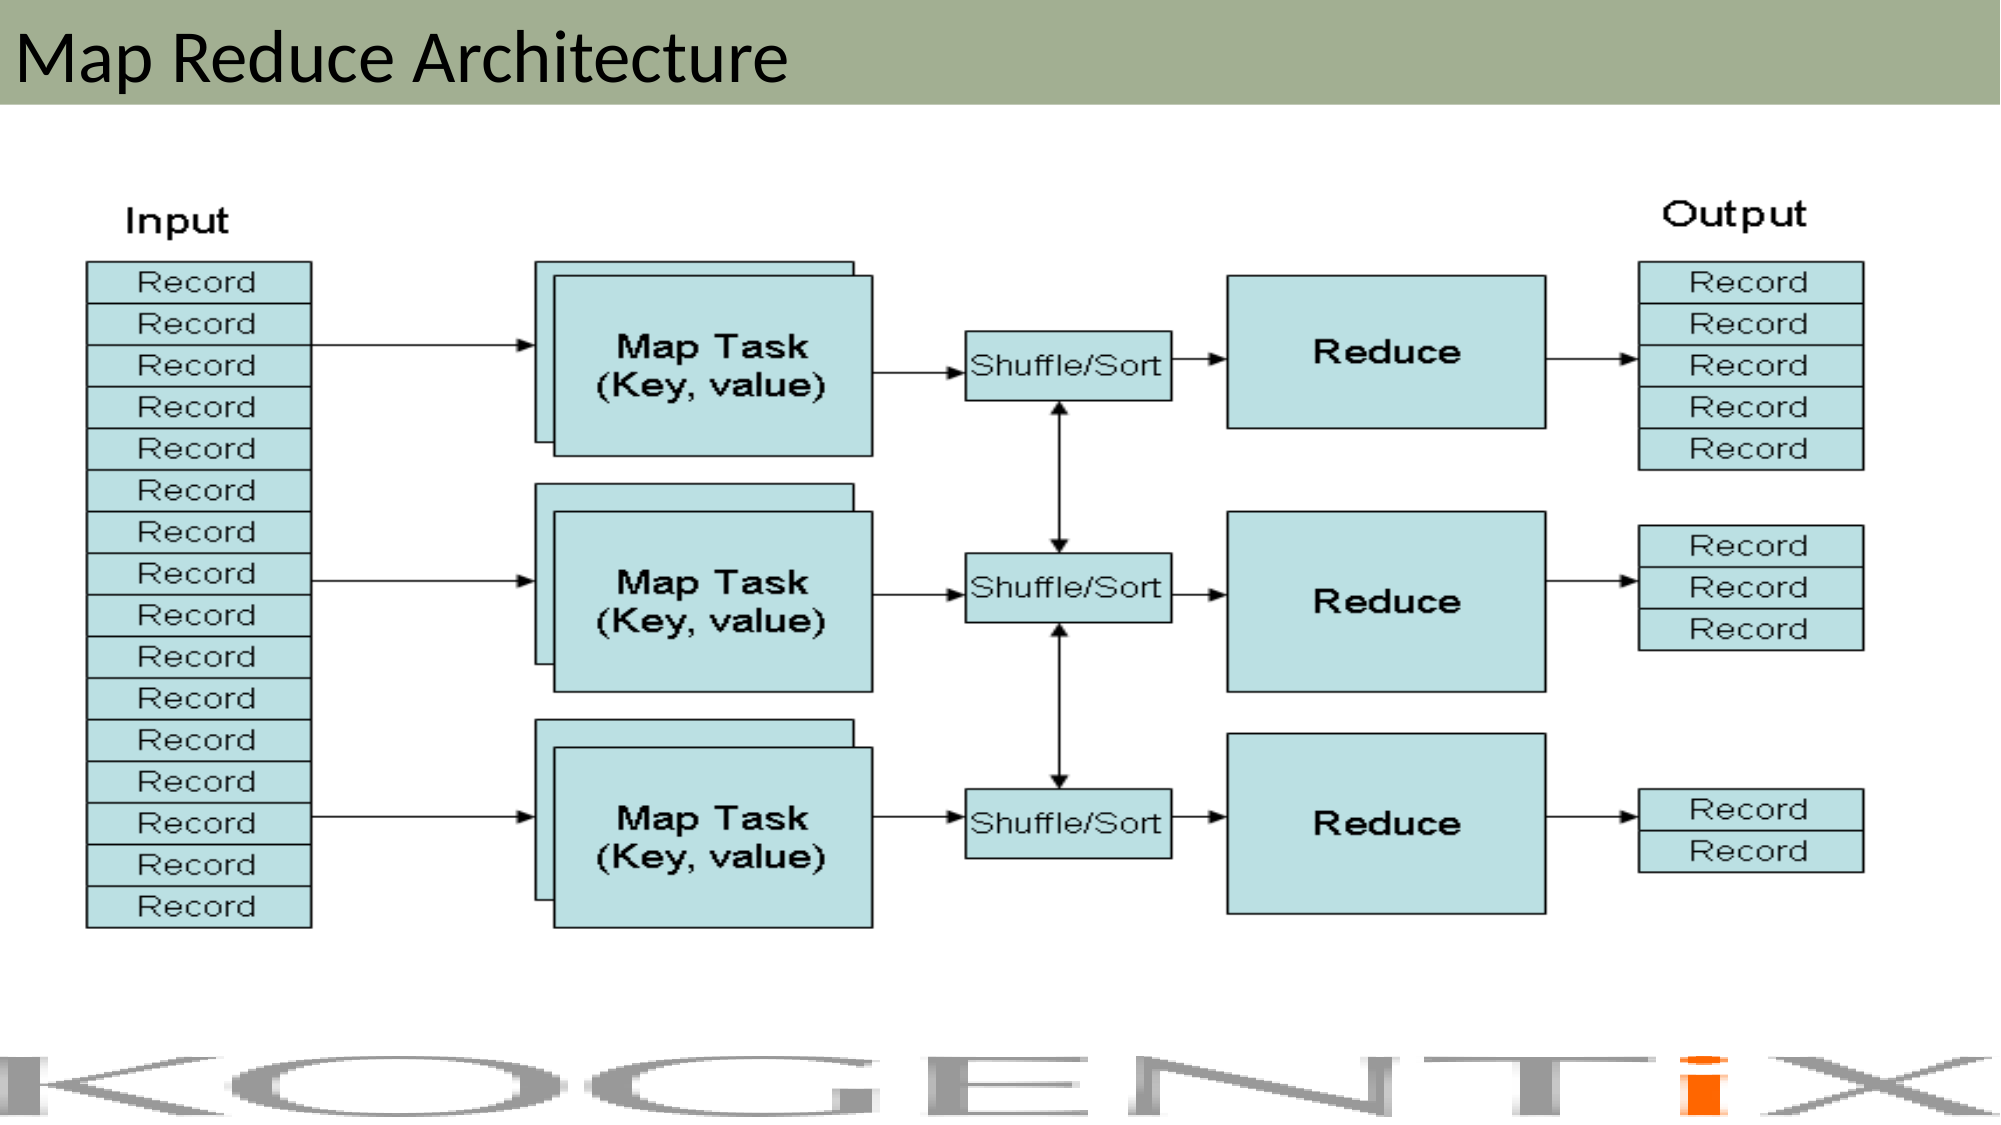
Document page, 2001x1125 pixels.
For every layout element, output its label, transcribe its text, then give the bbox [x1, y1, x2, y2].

text_box Map Reduce Architecture [0, 0, 2000, 105]
picture [0, 1056, 2000, 1118]
picture [62, 192, 1899, 955]
